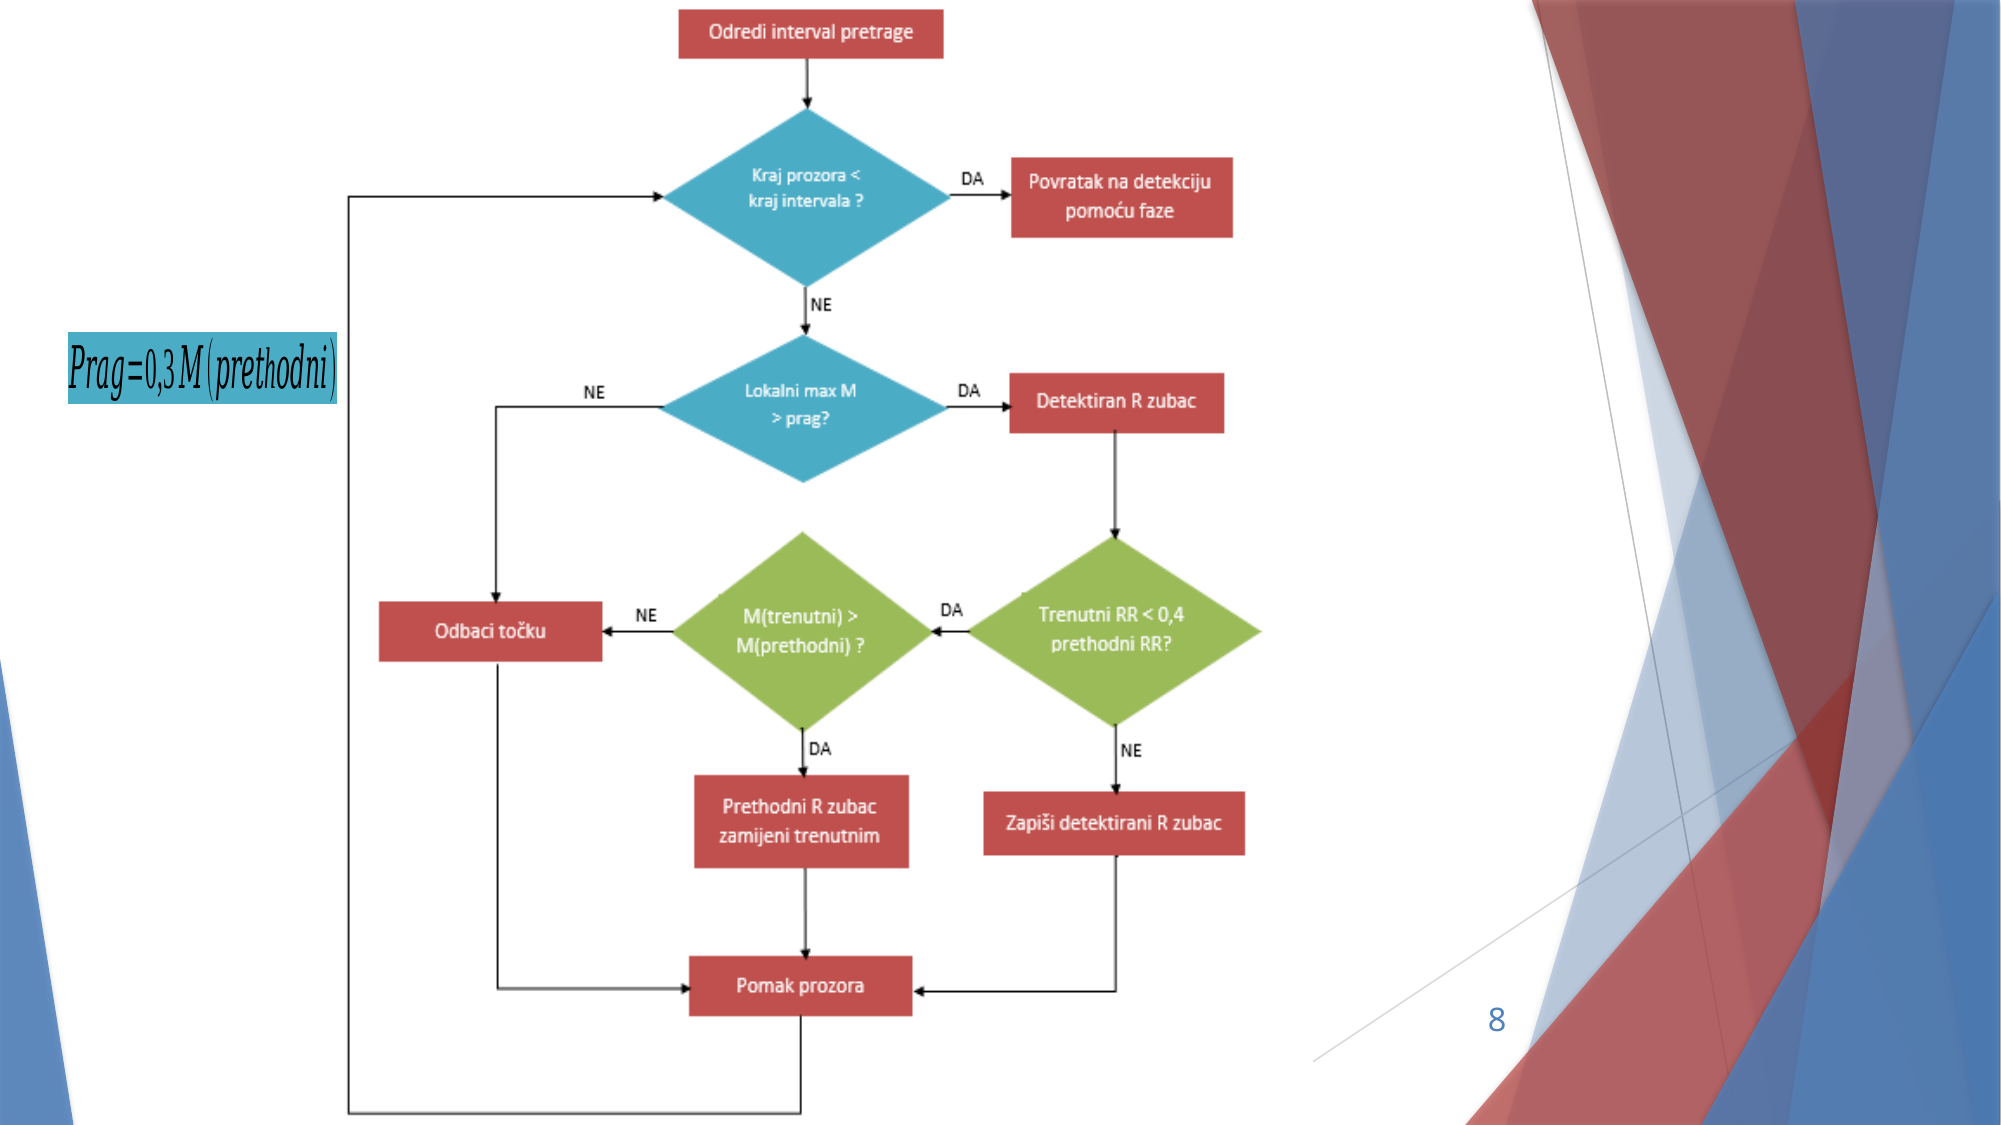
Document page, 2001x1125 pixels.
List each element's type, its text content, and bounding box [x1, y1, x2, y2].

slide_number 8 [1409, 991, 1522, 1051]
picture [317, 0, 1314, 1125]
